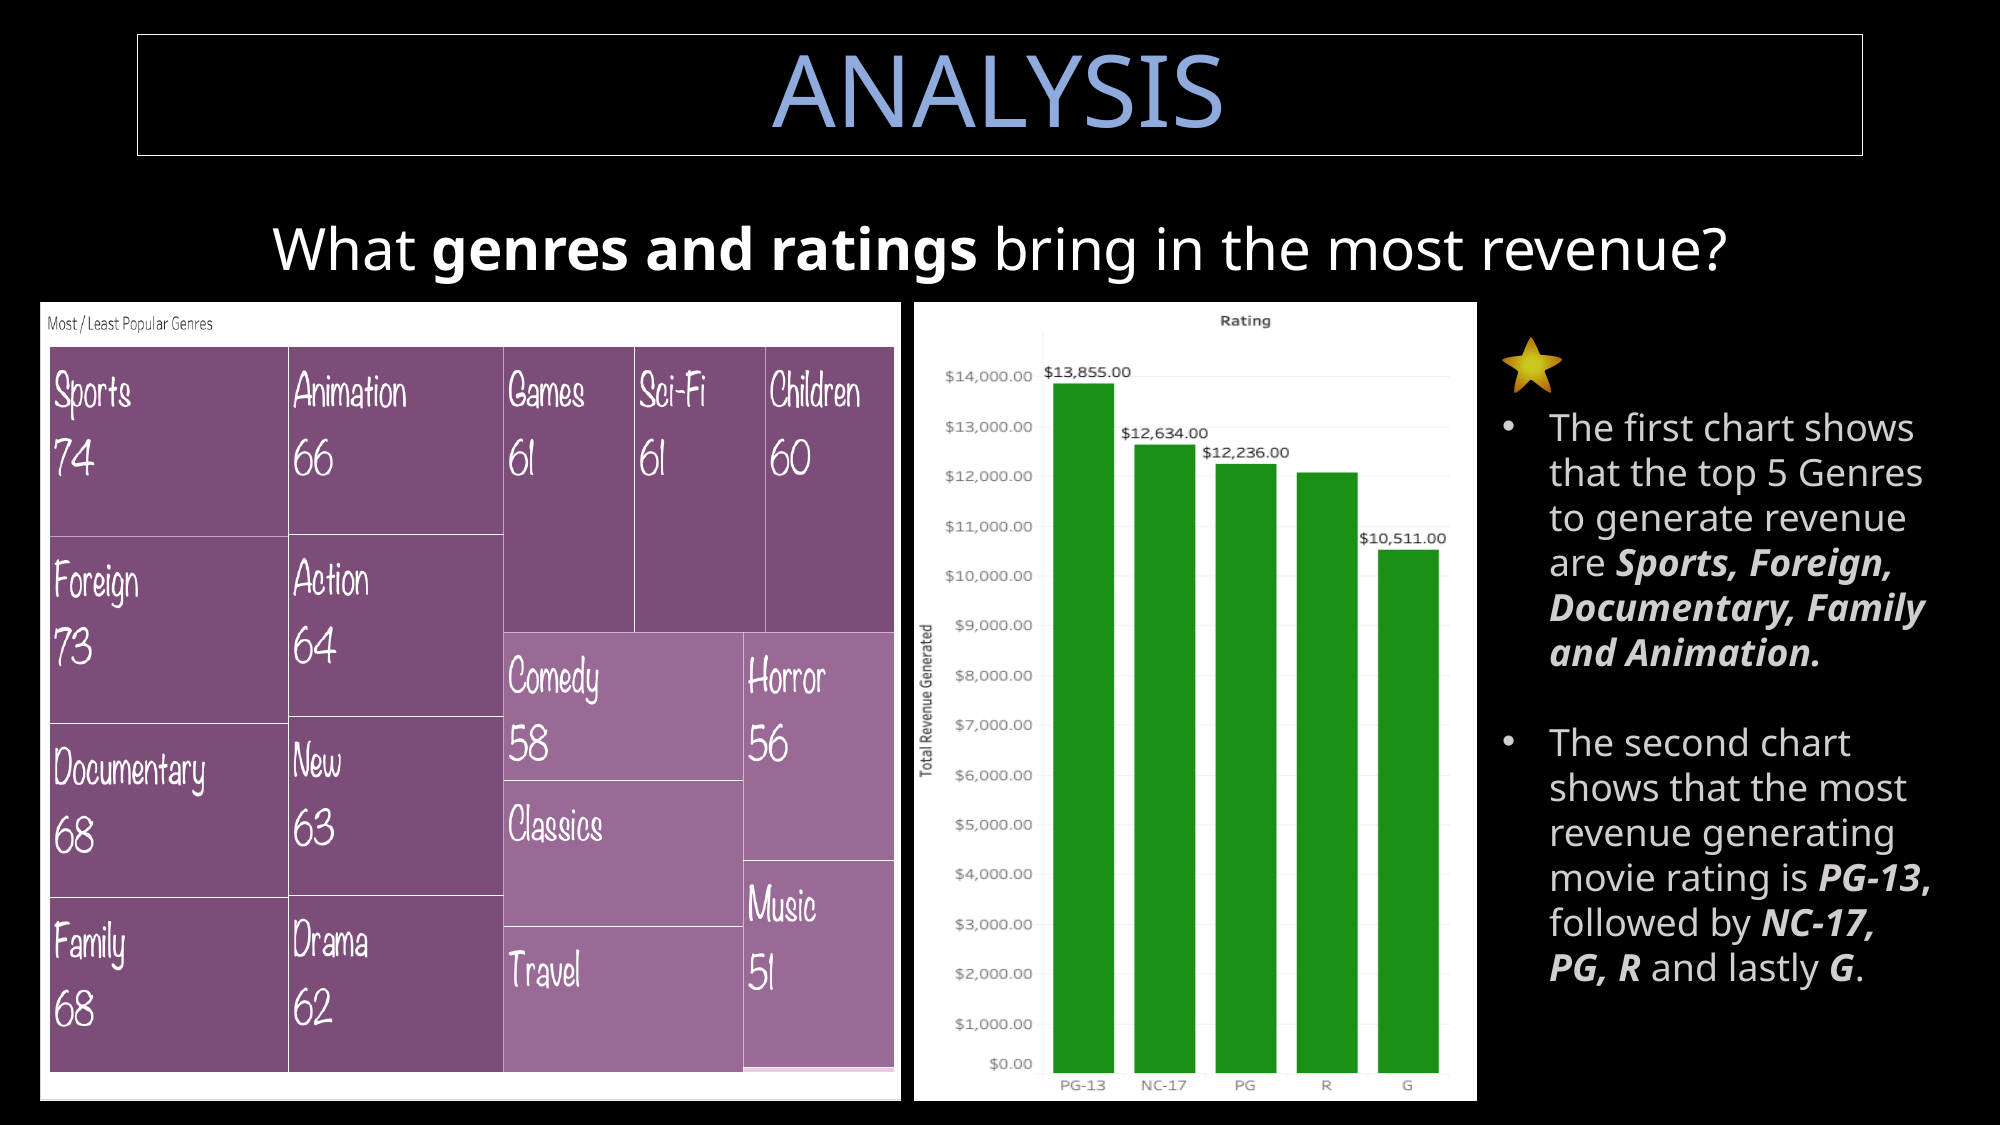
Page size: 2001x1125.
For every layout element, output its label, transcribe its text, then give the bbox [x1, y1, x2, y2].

title ANALYSIS [137, 34, 1863, 156]
picture [914, 302, 1477, 1101]
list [40, 302, 901, 1101]
text_box What genres and ratings bring in the most revenue? [172, 204, 1828, 290]
picture [1498, 333, 1566, 397]
text_box The first chart shows that the top 5 Genres to generate revenue are Sports, Foreign, Documentary, Family and Animation. The second chart shows that the most revenue generating movie rating is PG-13, followed by NC-17, PG, R and lastly G. [1487, 396, 1960, 996]
